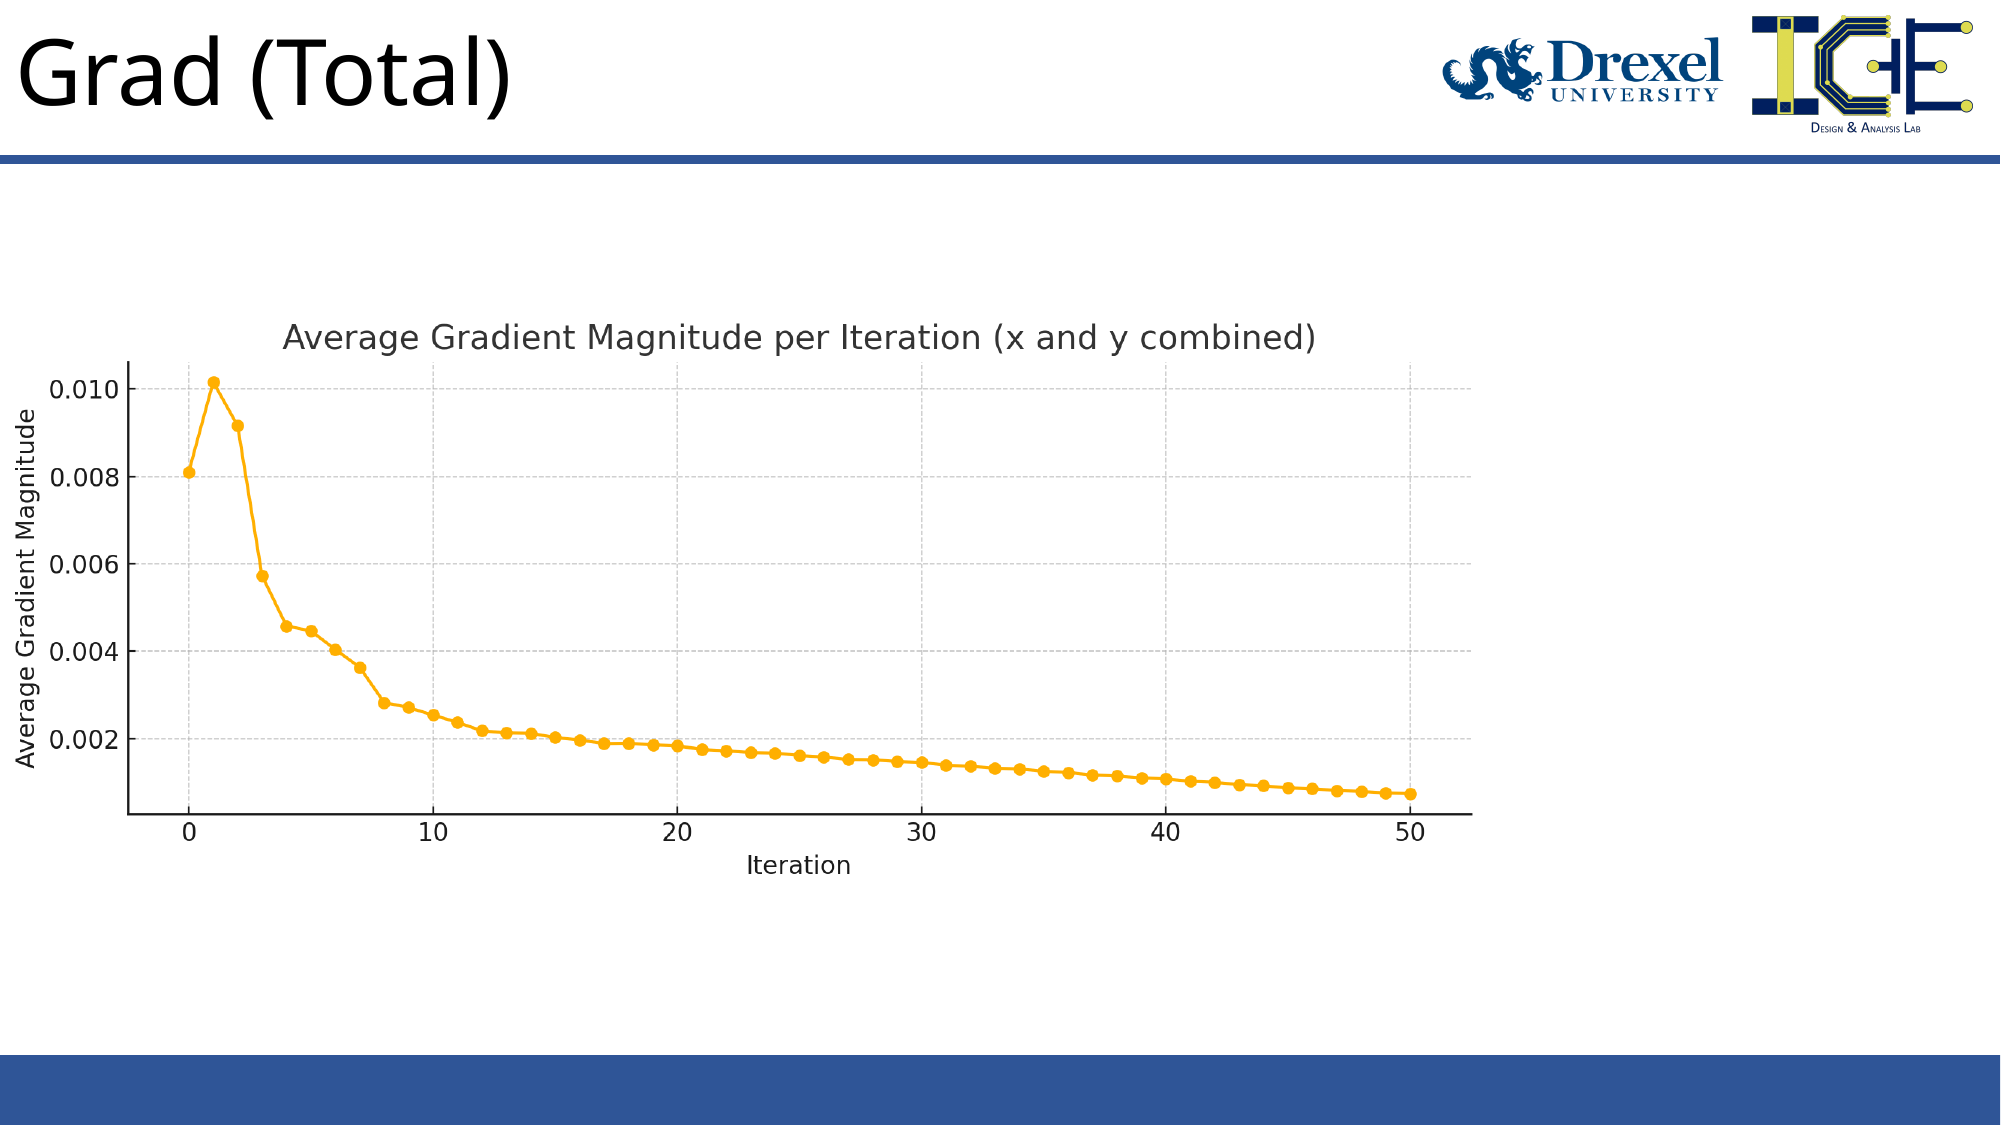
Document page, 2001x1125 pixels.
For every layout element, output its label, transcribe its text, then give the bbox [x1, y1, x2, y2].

title Grad (Total) [0, 0, 2000, 153]
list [0, 308, 1485, 894]
